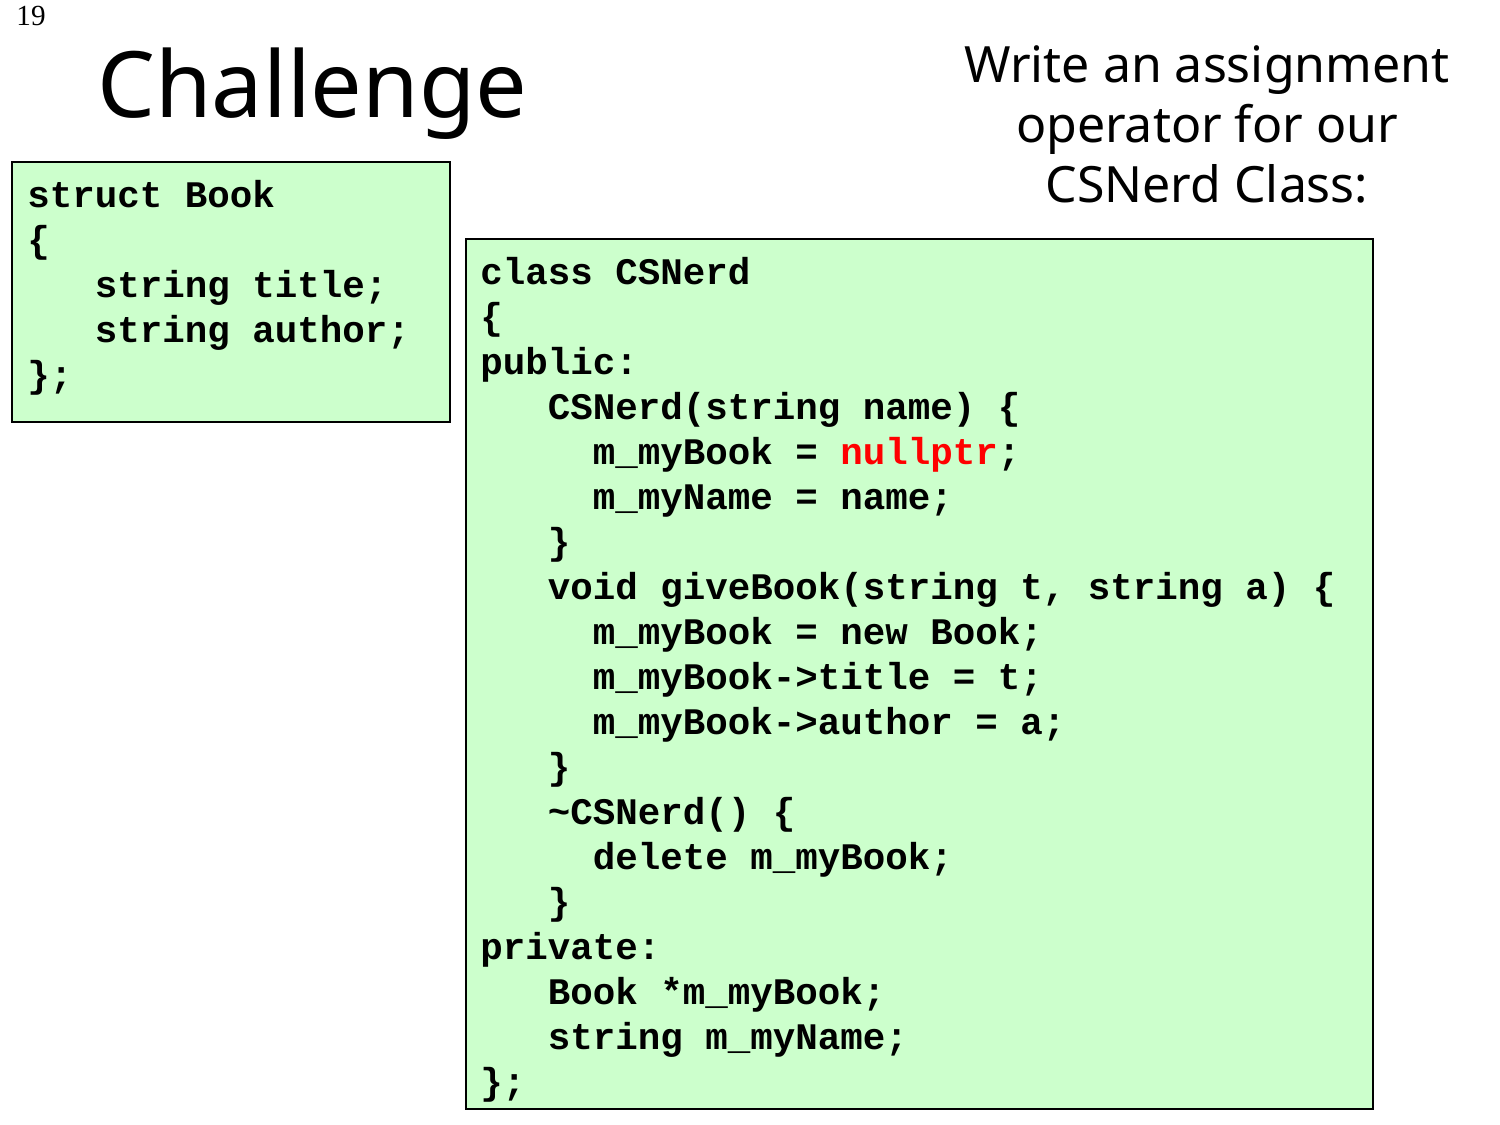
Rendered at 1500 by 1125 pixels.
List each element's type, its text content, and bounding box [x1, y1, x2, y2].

text_box struct Book { string title; string author; }; [12, 162, 450, 423]
title Challenge [0, 0, 950, 175]
text_box class CSNerd { public: CSNerd(string name) { m_myBook = nullptr; m_myName = name; } void giveBook(string t, string a) { m_myBook = new Book; m_myBook->title = t; m_myBook->author = a; } ~CSNerd() { delete m_myBook; } private: Book *m_myBook; string m_myName; }; [465, 239, 1374, 1109]
text_box Write an assignment operator for our CSNerd Class: [945, 24, 1469, 220]
